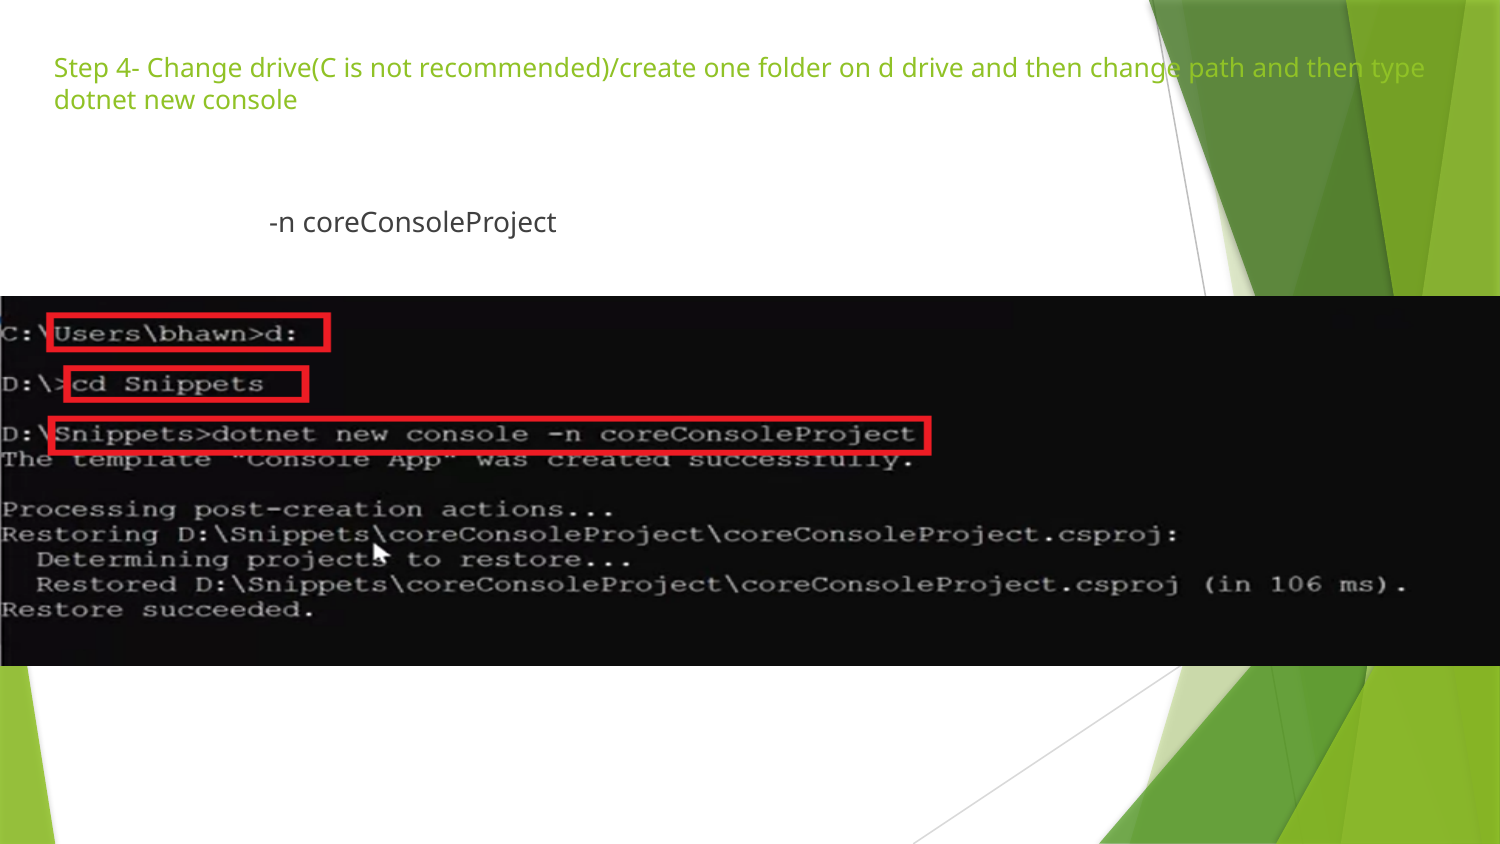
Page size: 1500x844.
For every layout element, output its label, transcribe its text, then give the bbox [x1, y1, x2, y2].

picture [0, 296, 1500, 667]
text_box [167, 231, 1334, 295]
title Step 4- Change drive(C is not recommended)/create one folder on d drive and then change path and then type dotnet new console [38, 36, 1488, 131]
list -n coreConsoleProject [51, 676, 1449, 750]
list -n coreConsoleProject [51, 189, 1449, 295]
